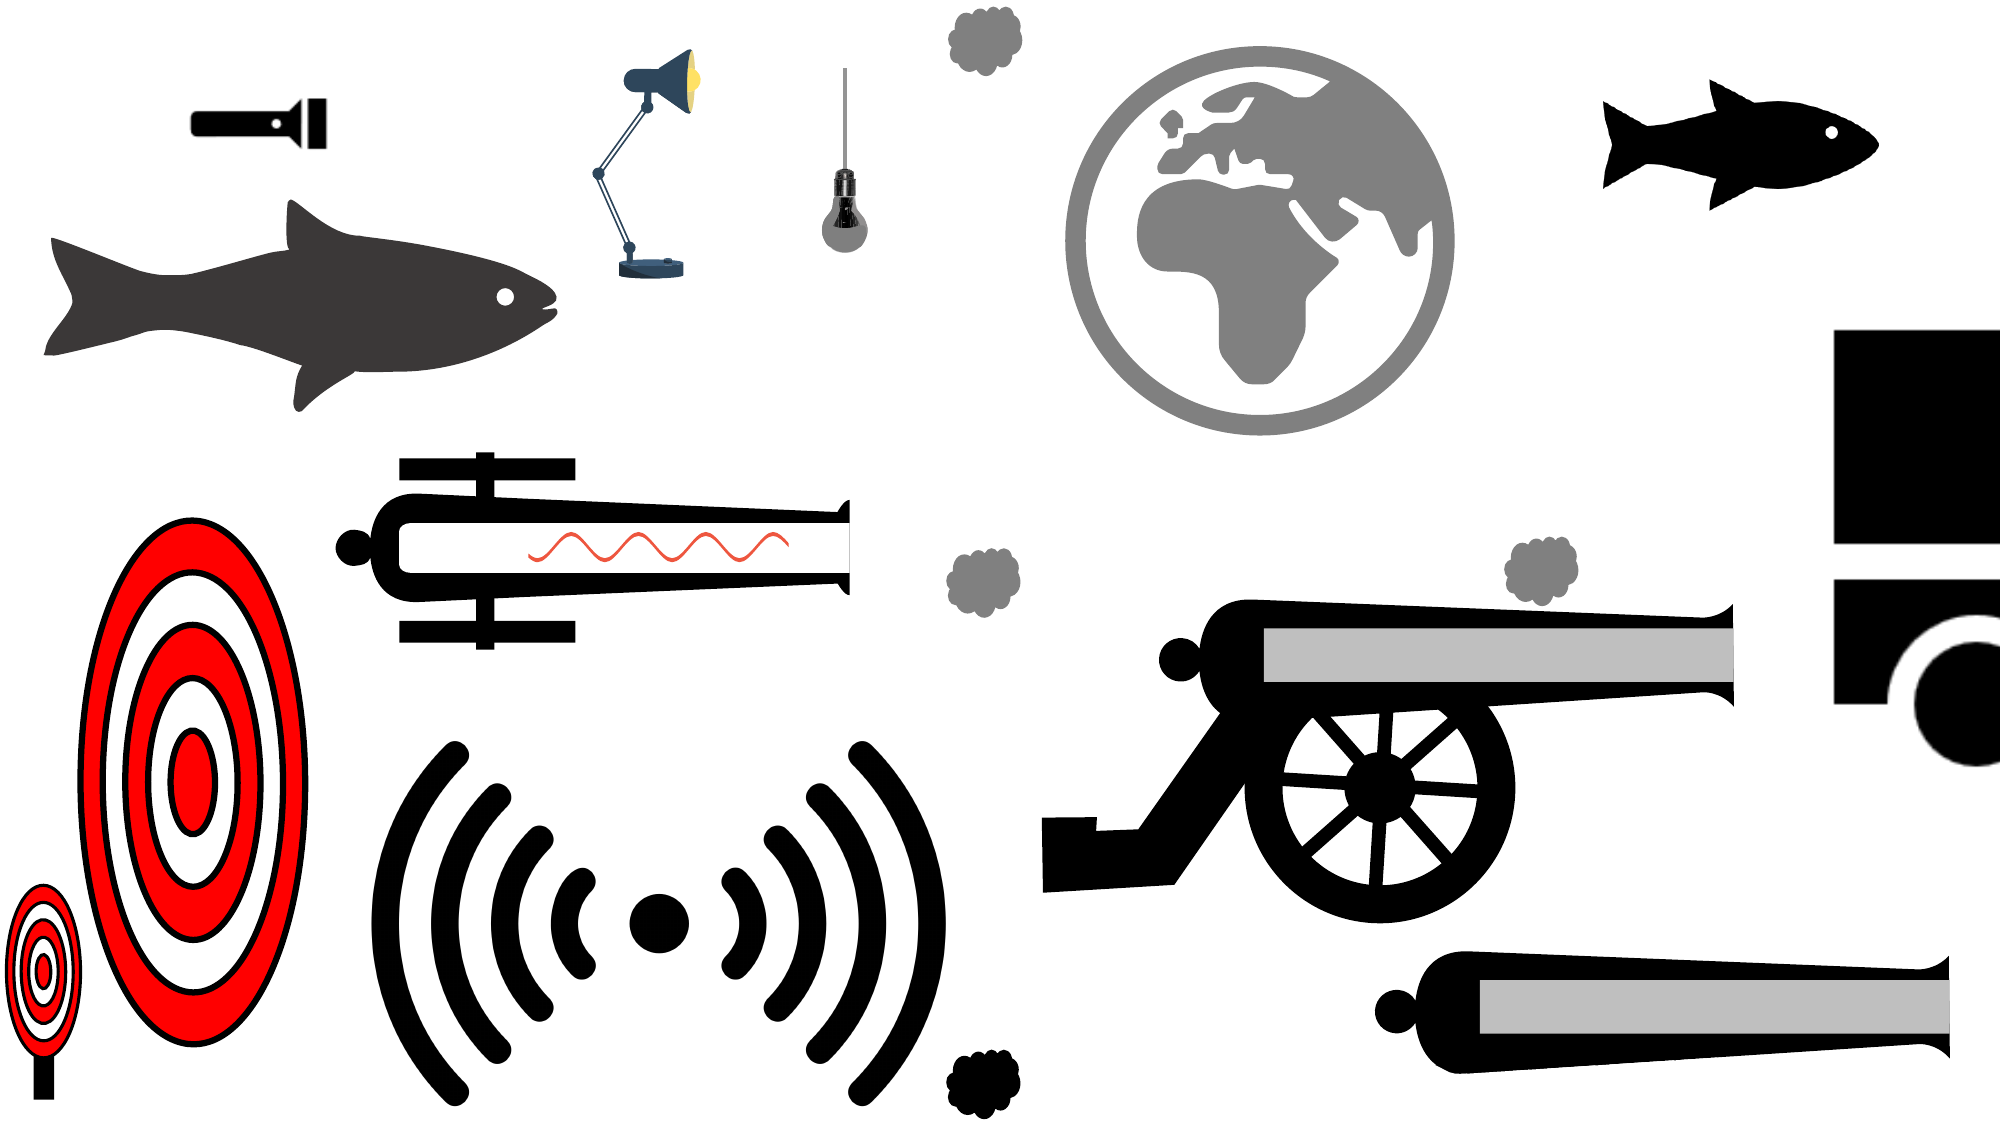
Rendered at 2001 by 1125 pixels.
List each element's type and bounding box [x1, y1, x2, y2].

picture [502, 10, 946, 338]
text_box [0, 883, 92, 1100]
picture [1589, 0, 2000, 972]
text_box [946, 6, 1579, 1119]
text_box [335, 452, 850, 650]
text_box [1579, 583, 1734, 924]
picture [160, 17, 375, 231]
text_box [45, 514, 340, 1050]
picture [365, 737, 946, 1110]
text_box [43, 231, 523, 412]
text_box [1252, 934, 1950, 1125]
